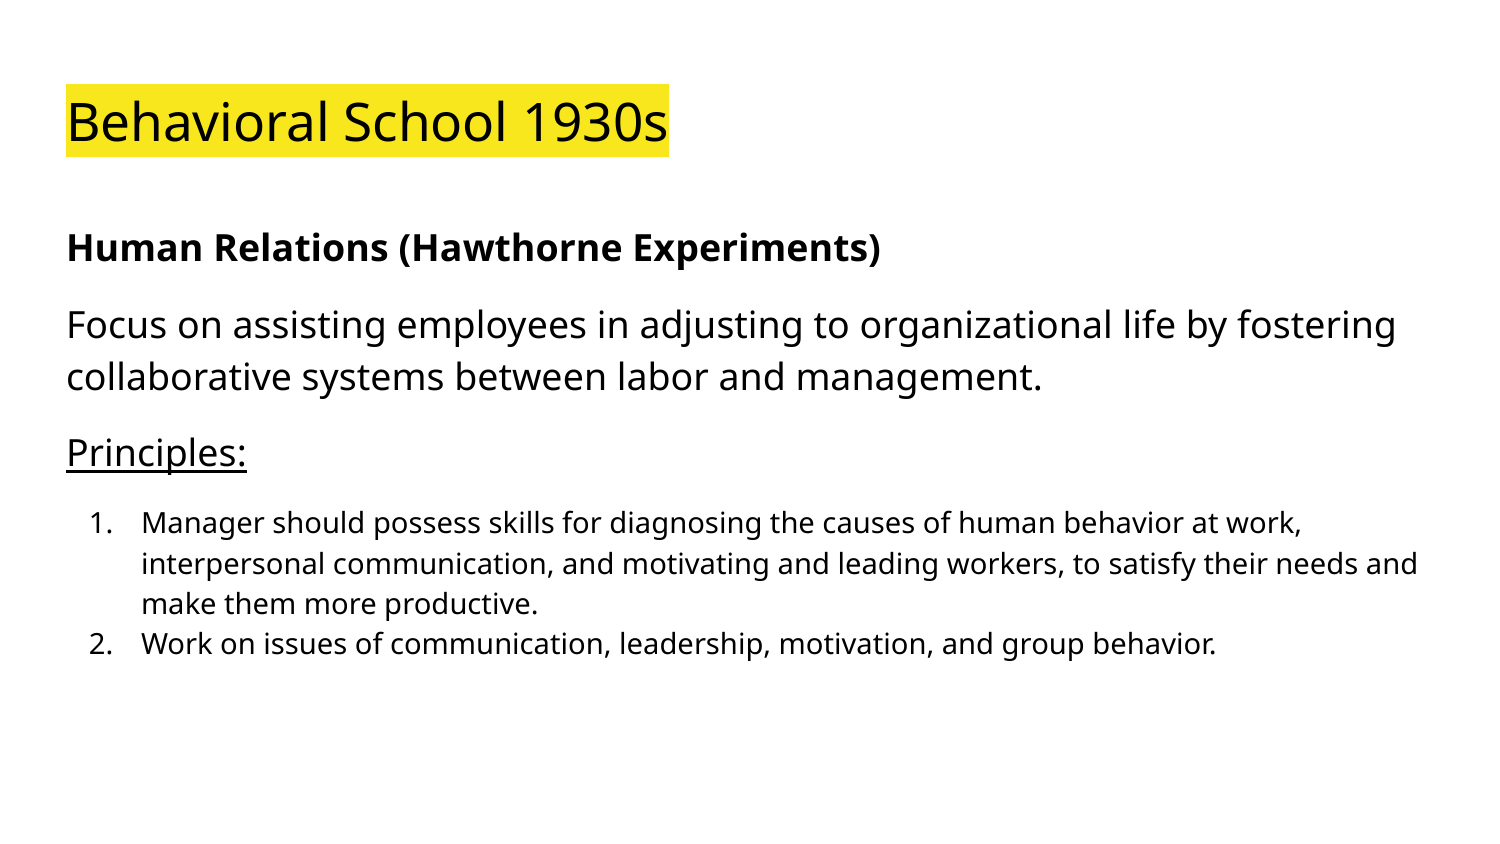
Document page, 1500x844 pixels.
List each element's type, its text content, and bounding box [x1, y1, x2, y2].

title Behavioral School 1930s [51, 72, 1449, 167]
list Human Relations (Hawthorne Experiments) Focus on assisting employees in adjusting to organizational life by fostering collaborative systems between labor and management. Principles: Manager should possess skills for diagnosing the causes of human behavior at work, interpersonal communication, and motivating and leading workers, to satisfy their needs and make them more productive. Work on issues of communication, leadership, motivation, and group behavior. [51, 202, 1449, 750]
